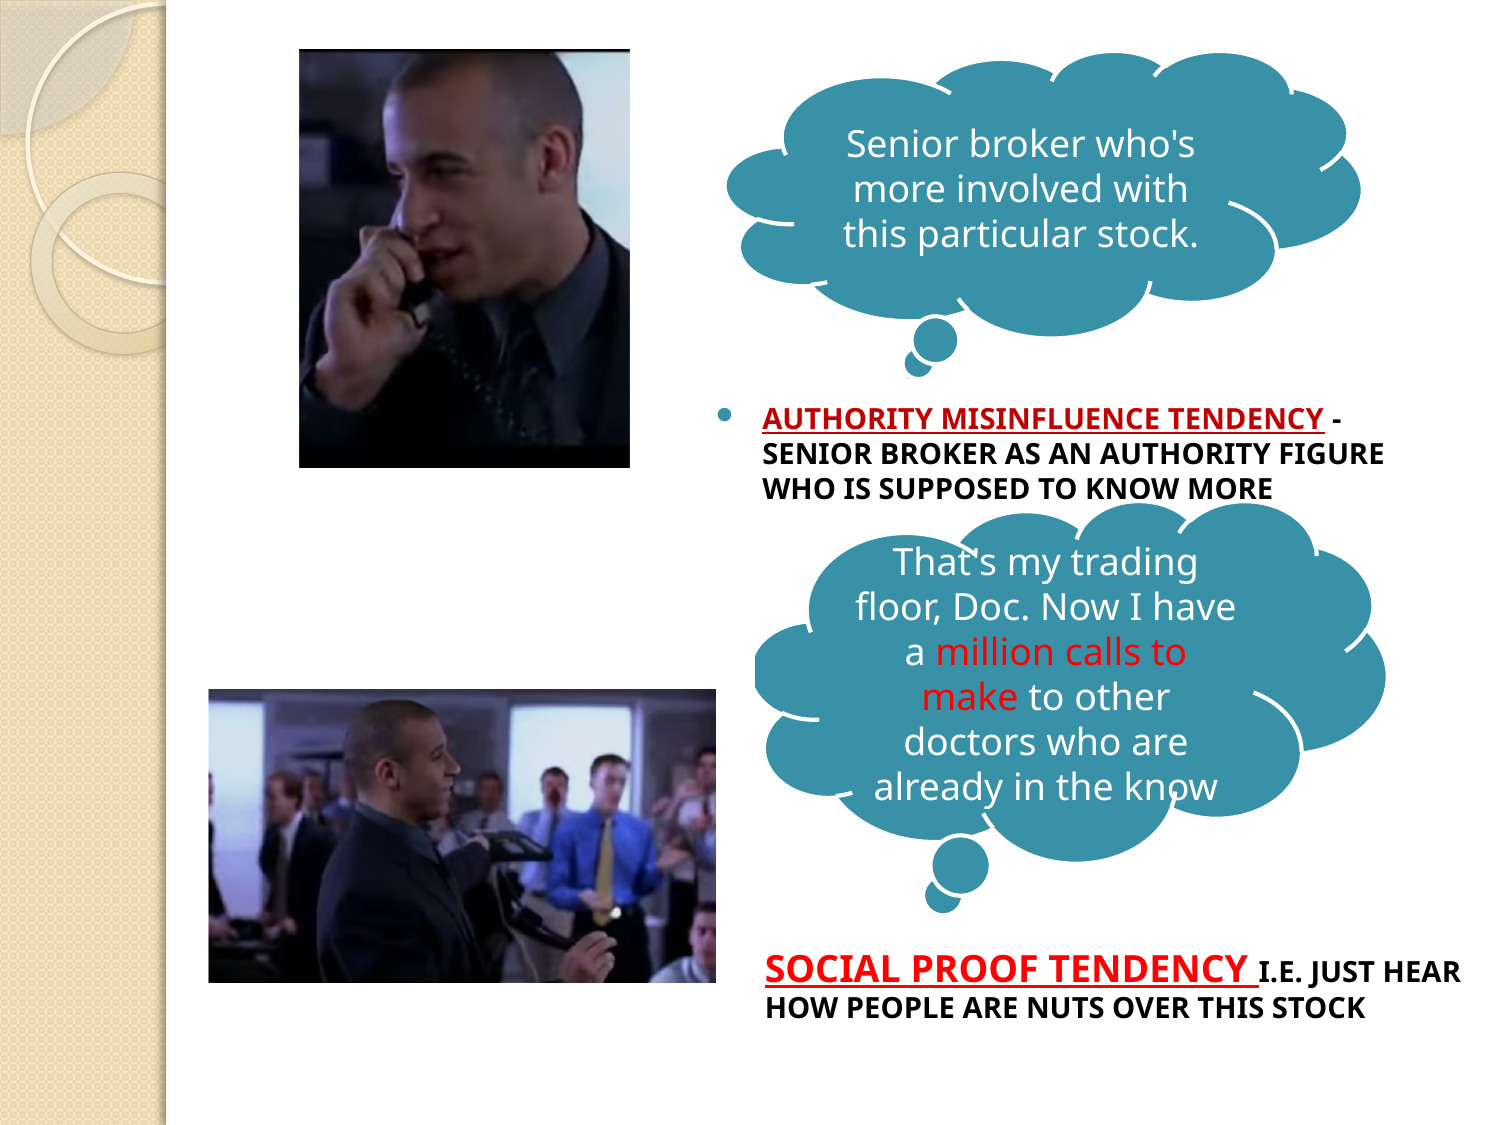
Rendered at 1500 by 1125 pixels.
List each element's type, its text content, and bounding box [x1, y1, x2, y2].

list AUTHORITY MISINFLUENCE TENDENCY - SENIOR BROKER AS AN AUTHORITY FIGURE WHO IS SUPPOSED TO KNOW MORE [687, 249, 1466, 937]
picture [169, 649, 756, 1022]
picture [249, 0, 680, 519]
text_box That's my trading floor, Doc. Now I have a million calls to make to other doctors who are already in the know [755, 498, 1390, 920]
text_box SOCIAL PROOF TENDENCY I.E. JUST HEAR HOW PEOPLE ARE NUTS OVER THIS STOCK [754, 937, 1500, 1033]
text_box Senior broker who's more involved with this particular stock. [722, 48, 1365, 384]
